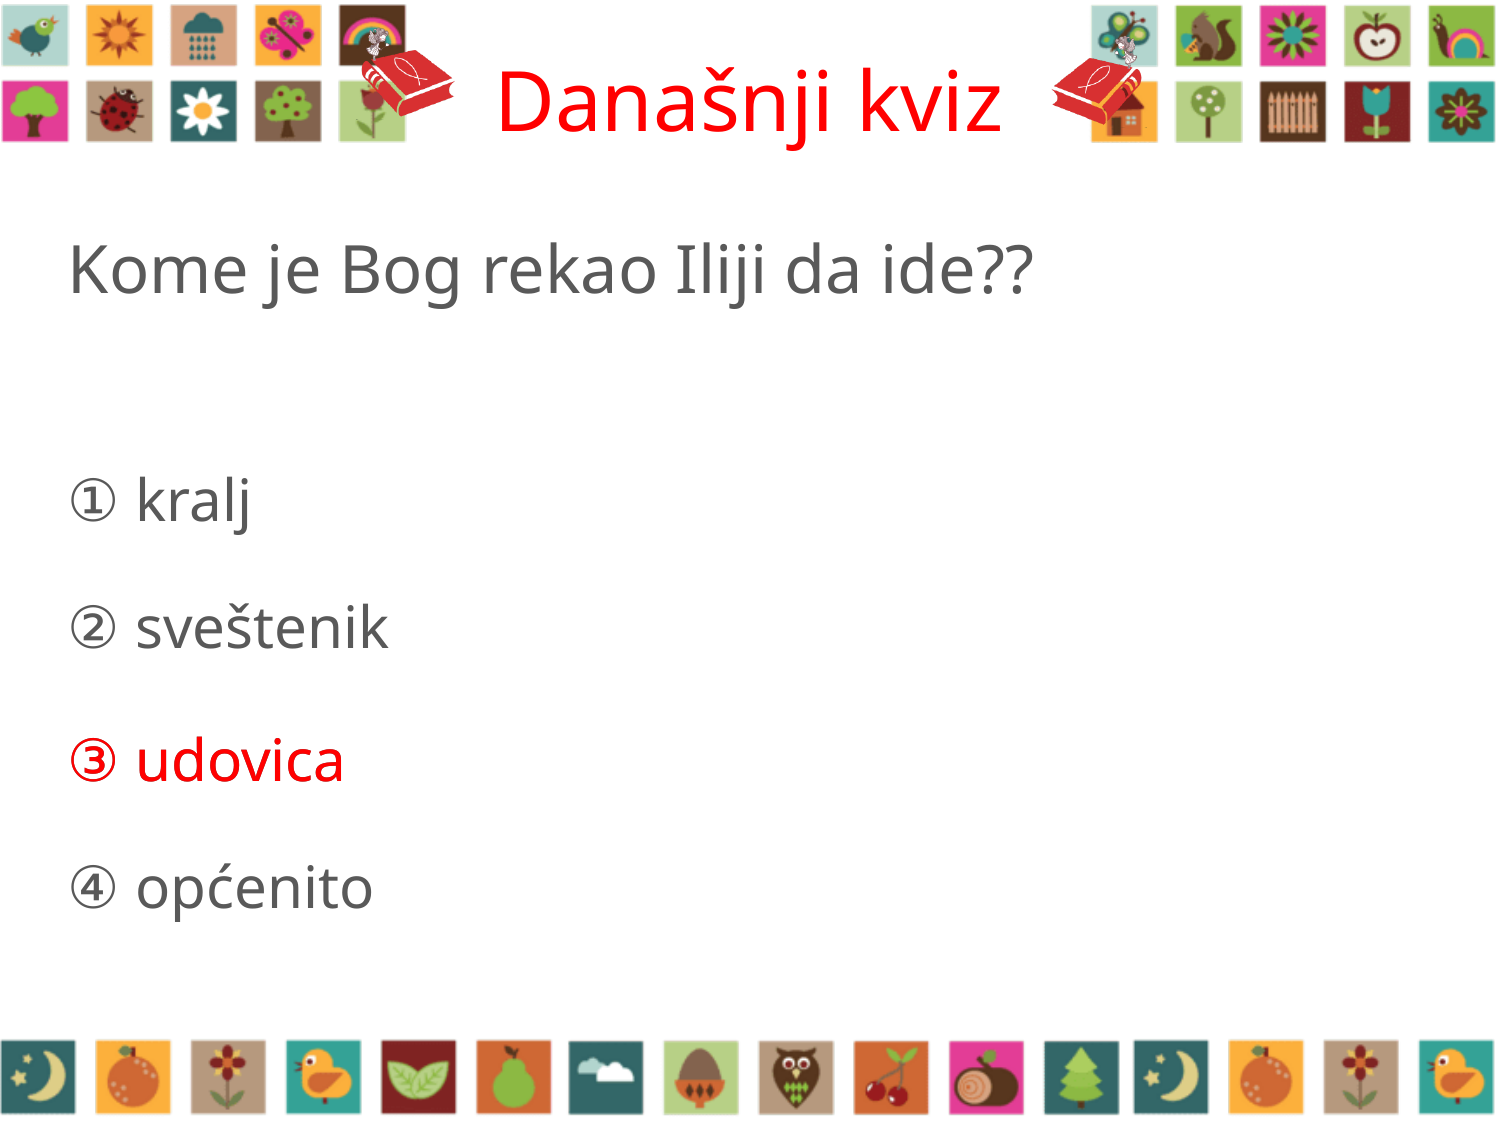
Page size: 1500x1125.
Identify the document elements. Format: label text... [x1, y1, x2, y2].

text_box Današnji kviz [422, 41, 1081, 156]
picture [0, 3, 487, 150]
picture [1019, 3, 1500, 150]
text_box ① kralj [53, 456, 1436, 541]
text_box ④ općenito [53, 842, 1483, 928]
text_box ③ udovica [53, 716, 1483, 801]
text_box ② sveštenik [53, 582, 1436, 668]
text_box Kome je Bog rekao Iliji da ide?? [53, 219, 1436, 315]
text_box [0, 1028, 1500, 1118]
